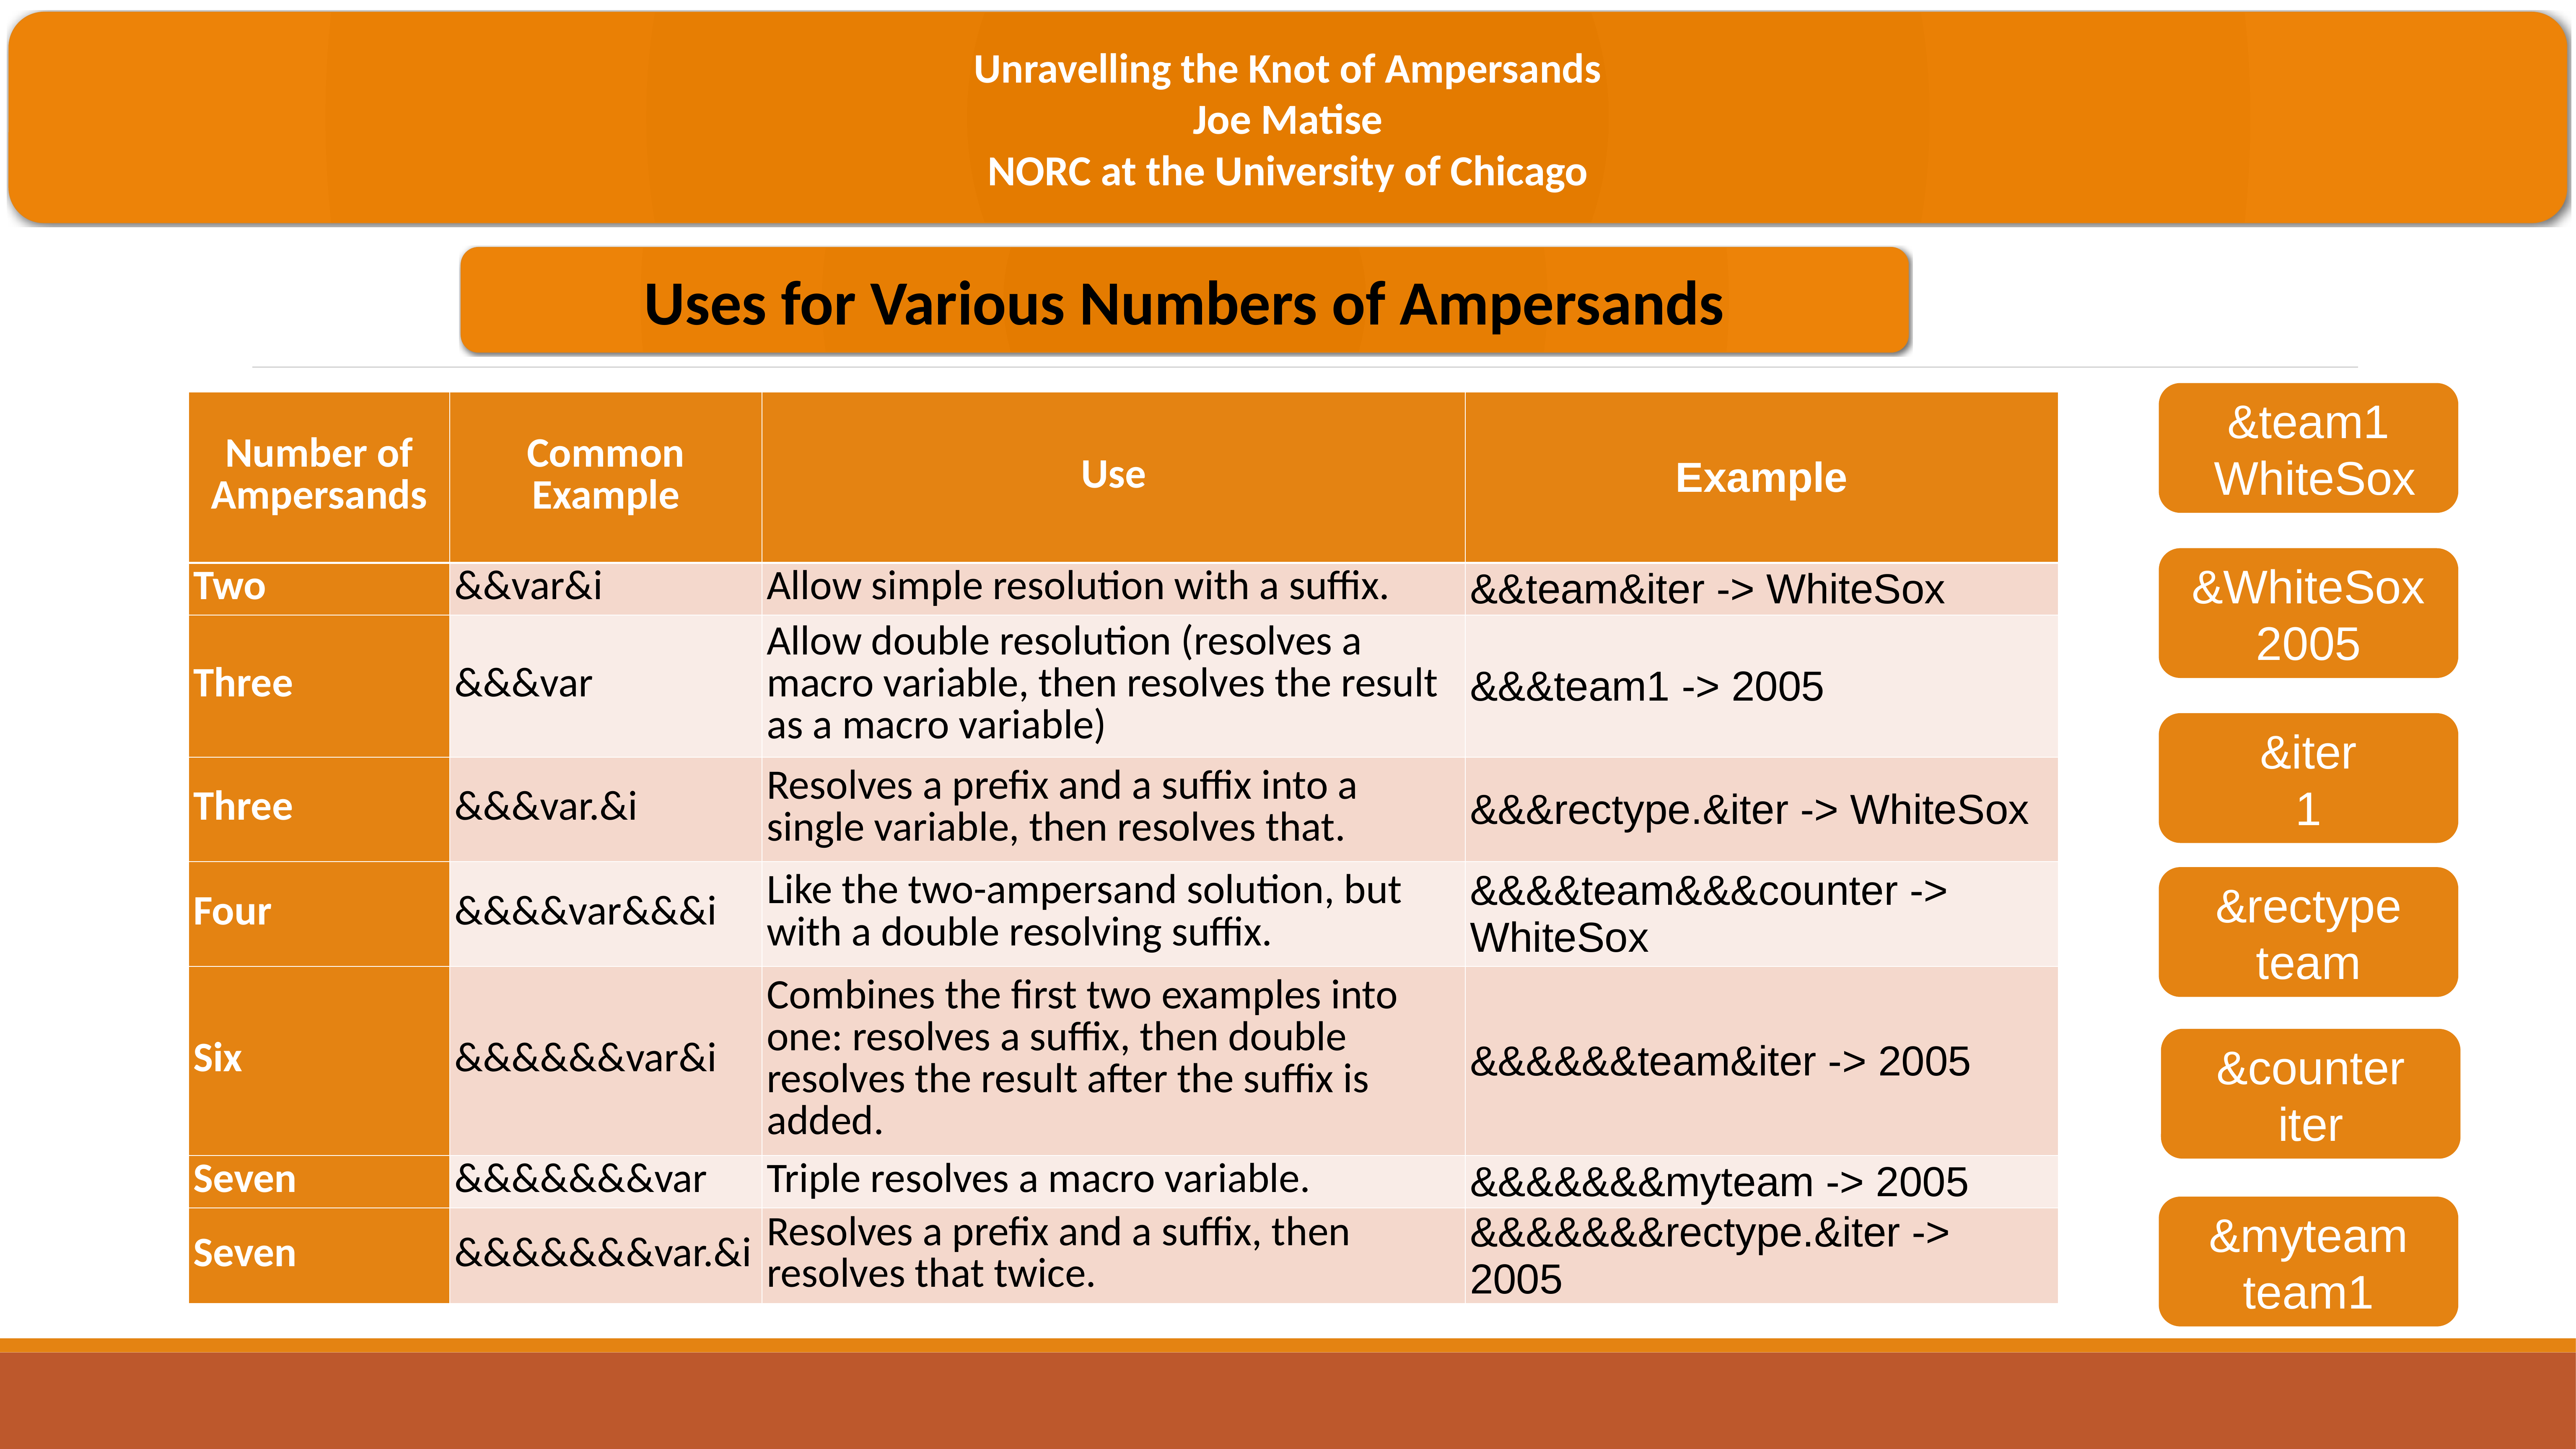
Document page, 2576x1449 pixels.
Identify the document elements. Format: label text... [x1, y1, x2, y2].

table_cell &&&&&&var&i [450, 967, 762, 1155]
text_box Uses for Various Numbers of Ampersands [460, 247, 1909, 353]
table_cell Two [189, 564, 449, 615]
table_cell Triple resolves a macro variable. [762, 1156, 1465, 1208]
table_header Example [1466, 392, 2058, 562]
table_cell &&&rectype.&iter -> WhiteSox [1466, 758, 2058, 861]
table_cell &&&&&&&var.&i [450, 1208, 762, 1303]
table_header Common Example [450, 392, 762, 562]
table_cell &&var&i [450, 564, 762, 615]
table_cell &&&team1 -> 2005 [1466, 615, 2058, 757]
table_cell Three [189, 615, 449, 757]
table_cell &&&var [450, 615, 762, 757]
table_cell &&&&&&&var [450, 1156, 762, 1208]
table_cell &&&&&&team&iter -> 2005 [1466, 967, 2058, 1155]
table_cell Six [189, 967, 449, 1155]
text_box &myteam team1 [2159, 1197, 2459, 1327]
table_cell Four [189, 862, 449, 966]
table_cell Combines the first two examples into one: resolves a suffix, then double resolves the result after the suffix is added. [762, 967, 1465, 1155]
table_header Number of Ampersands [189, 392, 449, 562]
table_cell &&&&team&&&counter -> WhiteSox [1466, 862, 2058, 966]
text_box &WhiteSox 2005 [2159, 548, 2459, 678]
text_box &counter iter [2161, 1028, 2461, 1159]
table_header Use [762, 392, 1465, 562]
table_cell Resolves a prefix and a suffix into a single variable, then resolves that. [762, 758, 1465, 861]
table_cell &&&&&&&rectype.&iter -> 2005 [1466, 1208, 2058, 1303]
table_cell &&&&var&&&i [450, 862, 762, 966]
table_cell Resolves a prefix and a suffix, then resolves that twice. [762, 1208, 1465, 1303]
table_cell Allow simple resolution with a suffix. [762, 564, 1465, 615]
table_cell Seven [189, 1208, 449, 1303]
text_box &iter 1 [2159, 713, 2459, 843]
text_box Unravelling the Knot of Ampersands Joe Matise NORC at the University of Chicago [8, 11, 2568, 223]
table_cell &&&var.&i [450, 758, 762, 861]
table_cell Three [189, 758, 449, 861]
table_cell Like the two-ampersand solution, but with a double resolving suffix. [762, 862, 1465, 966]
table_cell Allow double resolution (resolves a macro variable, then resolves the result as a macro variable) [762, 615, 1465, 757]
table_cell &&team&iter -> WhiteSox [1466, 564, 2058, 615]
table_cell &&&&&&&myteam -> 2005 [1466, 1156, 2058, 1208]
text_box &rectype team [2159, 867, 2459, 997]
table_cell Seven [189, 1156, 449, 1208]
text_box &team1 WhiteSox [2159, 383, 2459, 513]
